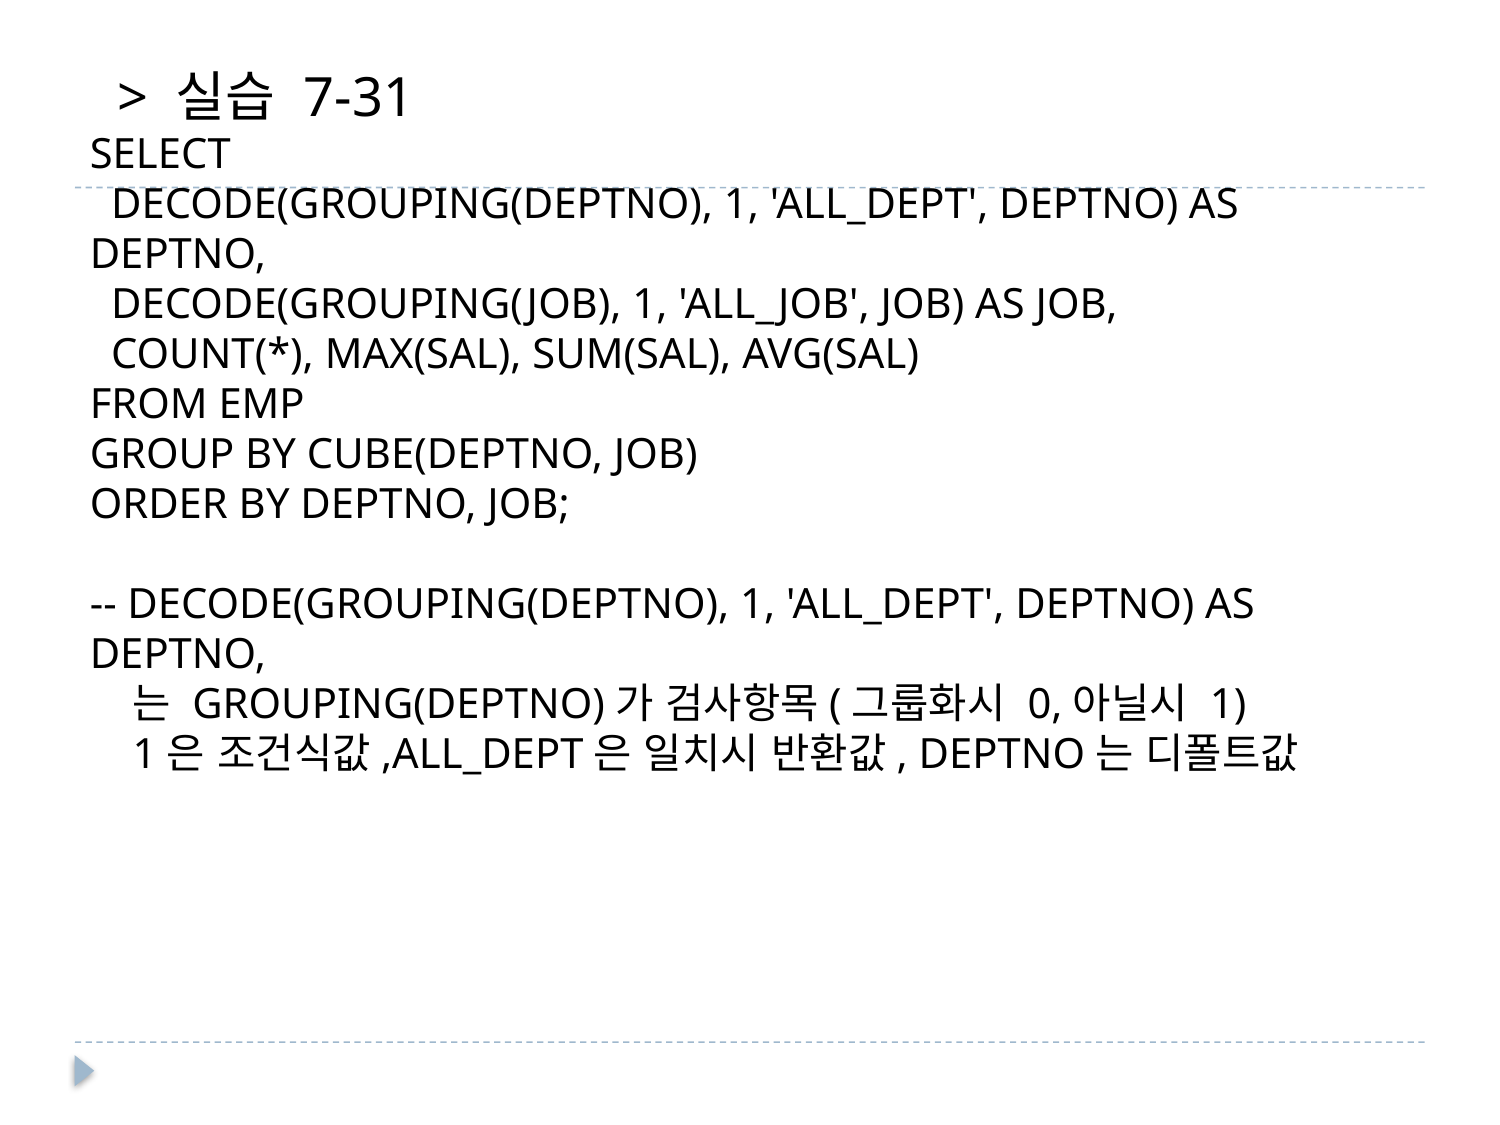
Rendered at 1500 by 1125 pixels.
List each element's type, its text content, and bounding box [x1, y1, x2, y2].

list > 실습 7-31 SELECT DECODE(GROUPING(DEPTNO), 1, 'ALL_DEPT', DEPTNO) AS DEPTNO, DECODE(GROUPING(JOB), 1, 'ALL_JOB', JOB) AS JOB, COUNT(*), MAX(SAL), SUM(SAL), AVG(SAL) FROM EMP GROUP BY CUBE(DEPTNO, JOB) ORDER BY DEPTNO, JOB; -- DECODE(GROUPING(DEPTNO), 1, 'ALL_DEPT', DEPTNO) AS DEPTNO, 는 GROUPING(DEPTNO)가 검사항목(그룹화시 0,아닐시 1) 1은 조건식값,ALL_DEPT은 일치시 반환값, DEPTNO는 디폴트값 [75, 54, 1425, 1010]
